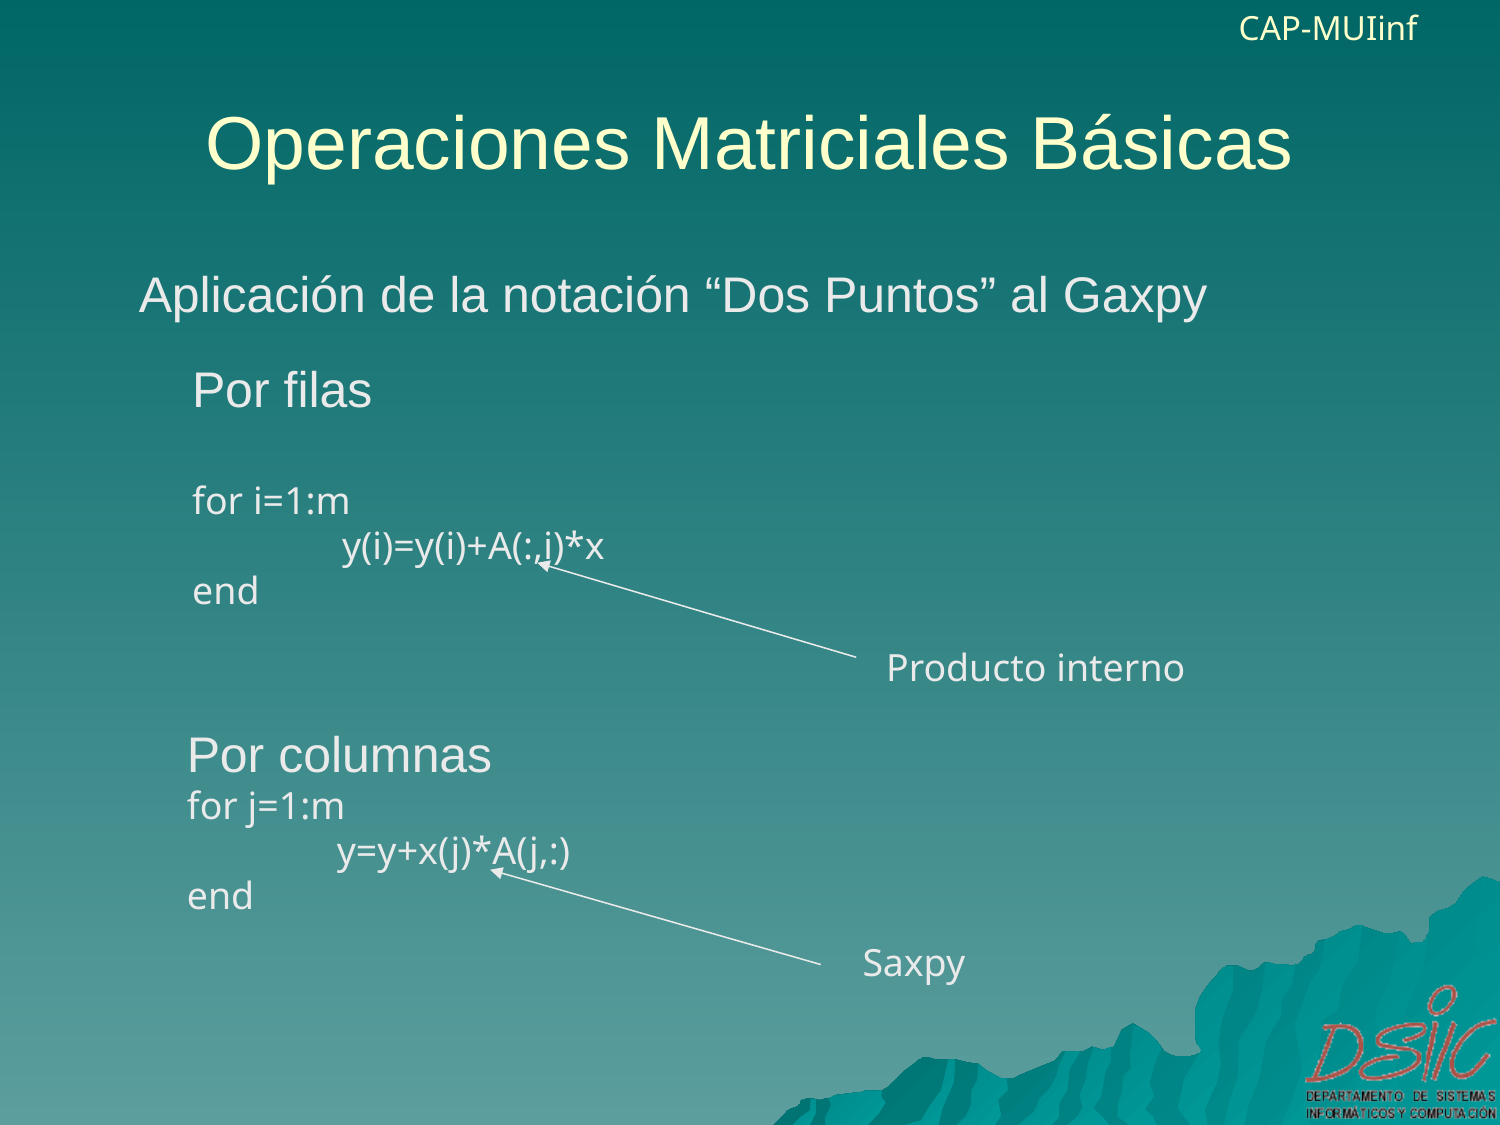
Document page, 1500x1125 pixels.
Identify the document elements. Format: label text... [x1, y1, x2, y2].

text_box Aplicación de la notación “Dos Puntos” al Gaxpy [123, 255, 1400, 330]
text_box Saxpy [847, 931, 981, 992]
text_box [490, 867, 821, 965]
text_box [537, 560, 857, 658]
text_box Producto interno [871, 636, 1201, 696]
text_box Por columnas for j=1:m y=y+x(j)*A(j,:) end [172, 715, 586, 985]
text_box Por filas for i=1:m y(i)=y(i)+A(:,i)*x end [177, 349, 620, 620]
picture [1304, 979, 1500, 1125]
title Operaciones Matriciales Básicas [75, 45, 1425, 233]
